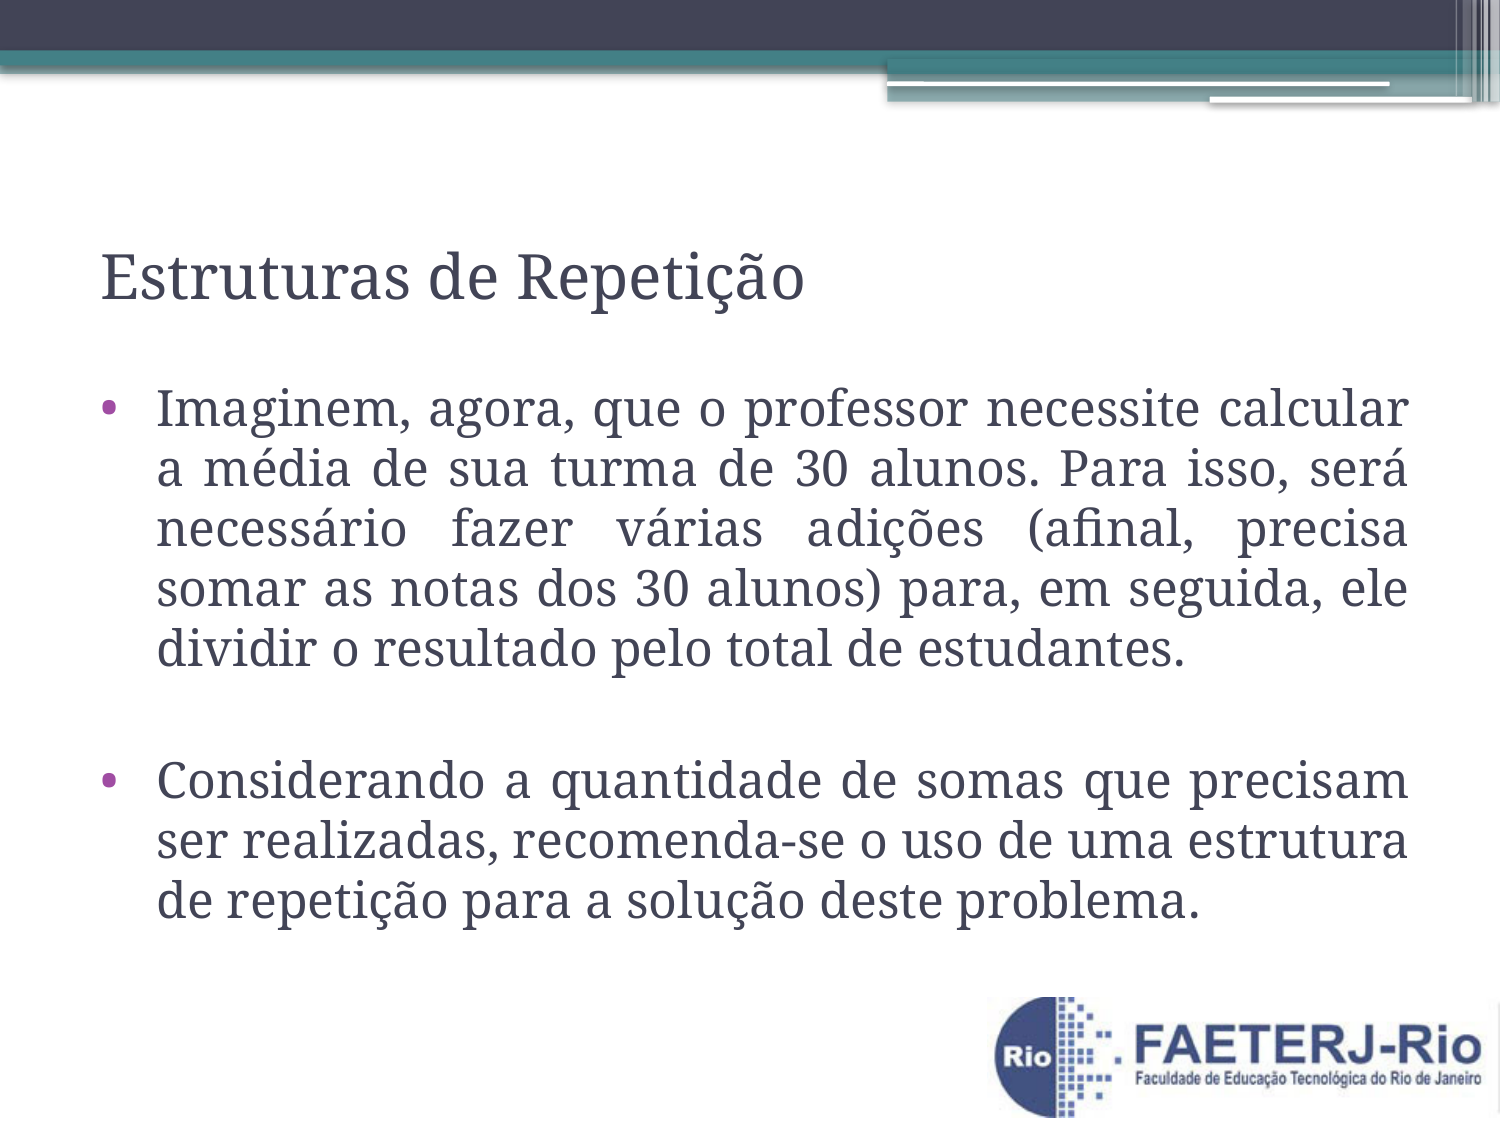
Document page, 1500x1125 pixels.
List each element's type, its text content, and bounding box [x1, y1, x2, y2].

picture [987, 996, 1500, 1118]
title Estruturas de Repetição [75, 187, 1425, 363]
list Imaginem, agora, que o professor necessite calcular a média de sua turma de 30 alunos. Para isso, será necessário fazer várias adições (afinal, precisa somar as notas dos 30 alunos) para, em seguida, ele dividir o resultado pelo total de estudantes. Considerando a quantidade de somas que precisam ser realizadas, recomenda-se o uso de uma estrutura de repetição para a solução deste problema. [75, 368, 1425, 976]
